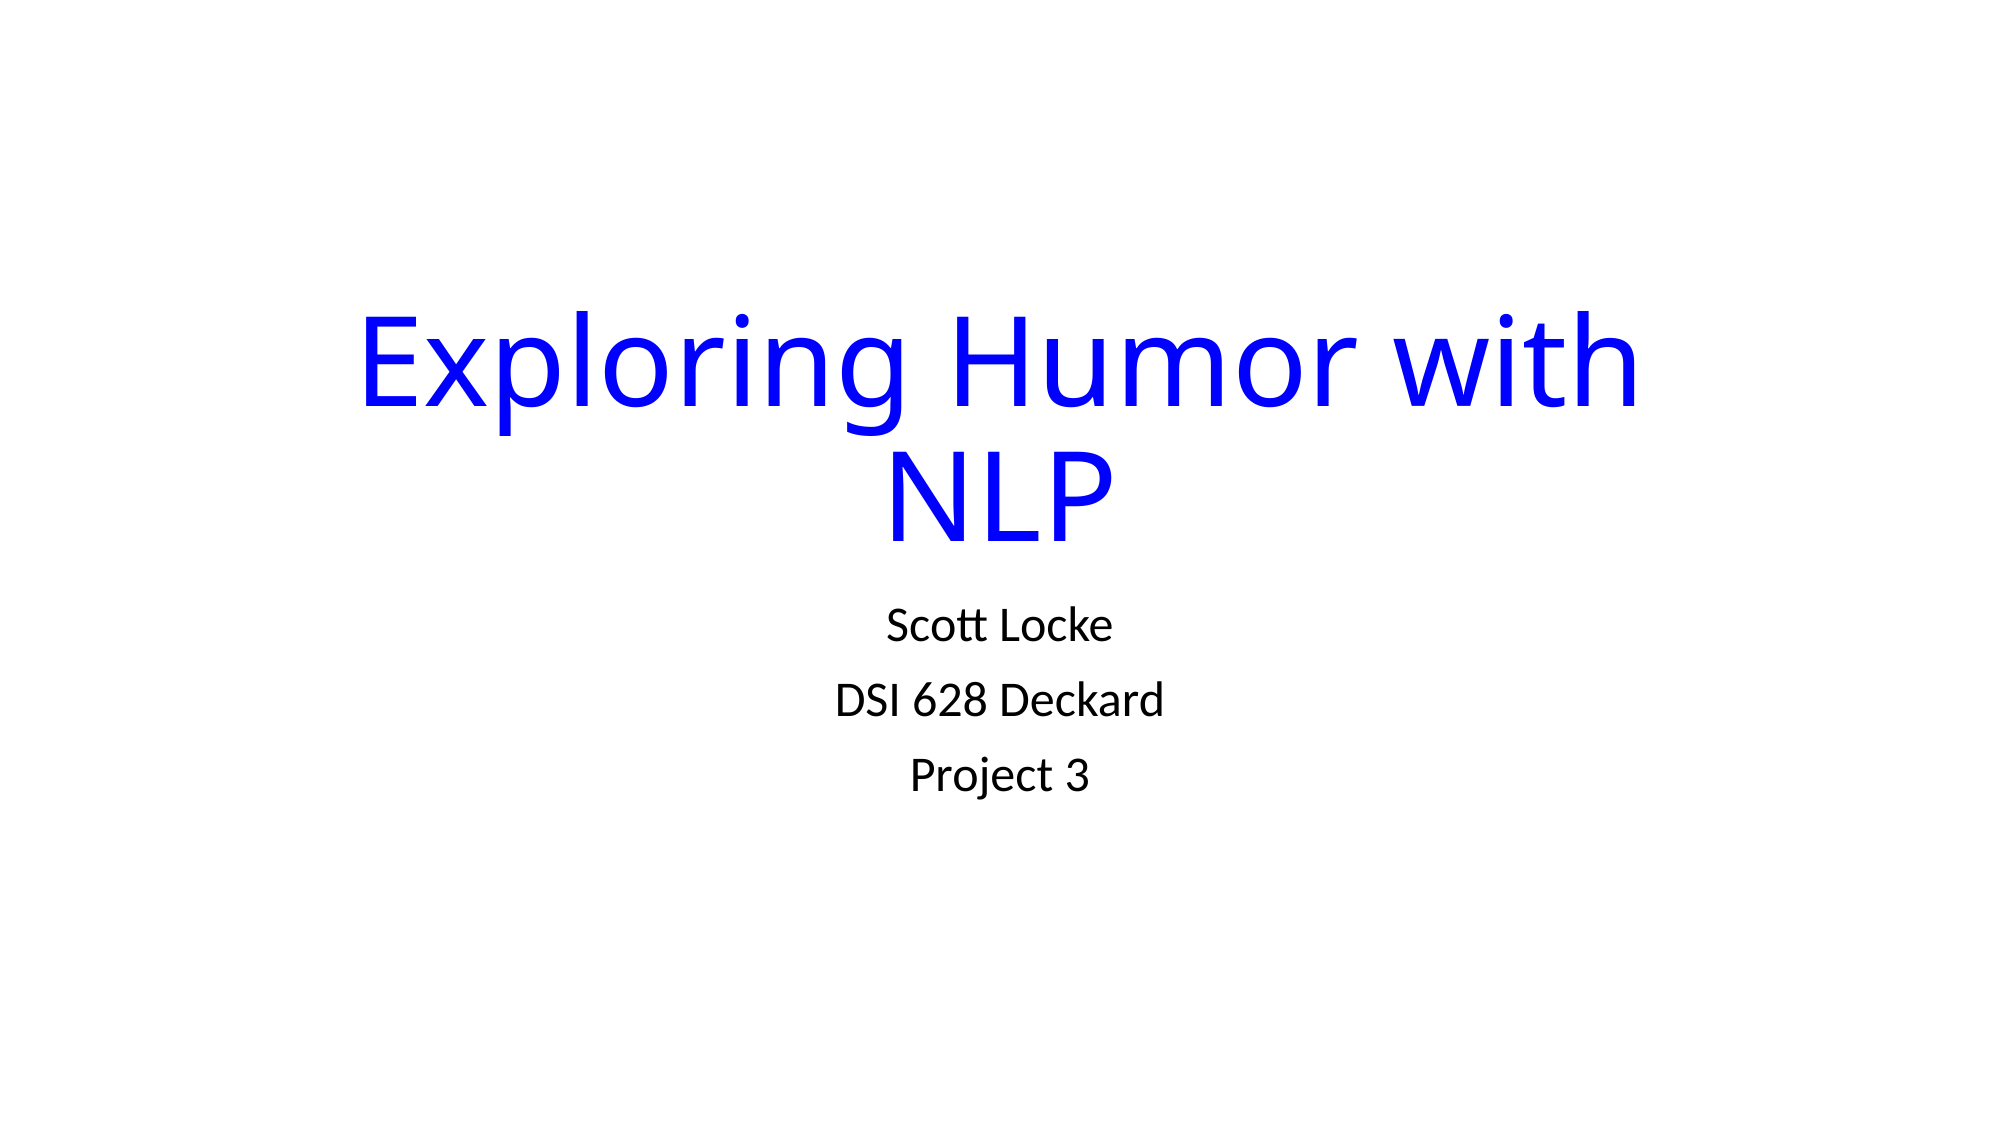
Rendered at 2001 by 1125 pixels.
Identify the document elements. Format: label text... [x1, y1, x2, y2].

title Exploring Humor with NLP [249, 184, 1750, 576]
subtitle Scott Locke DSI 628 Deckard Project 3 [249, 590, 1750, 863]
